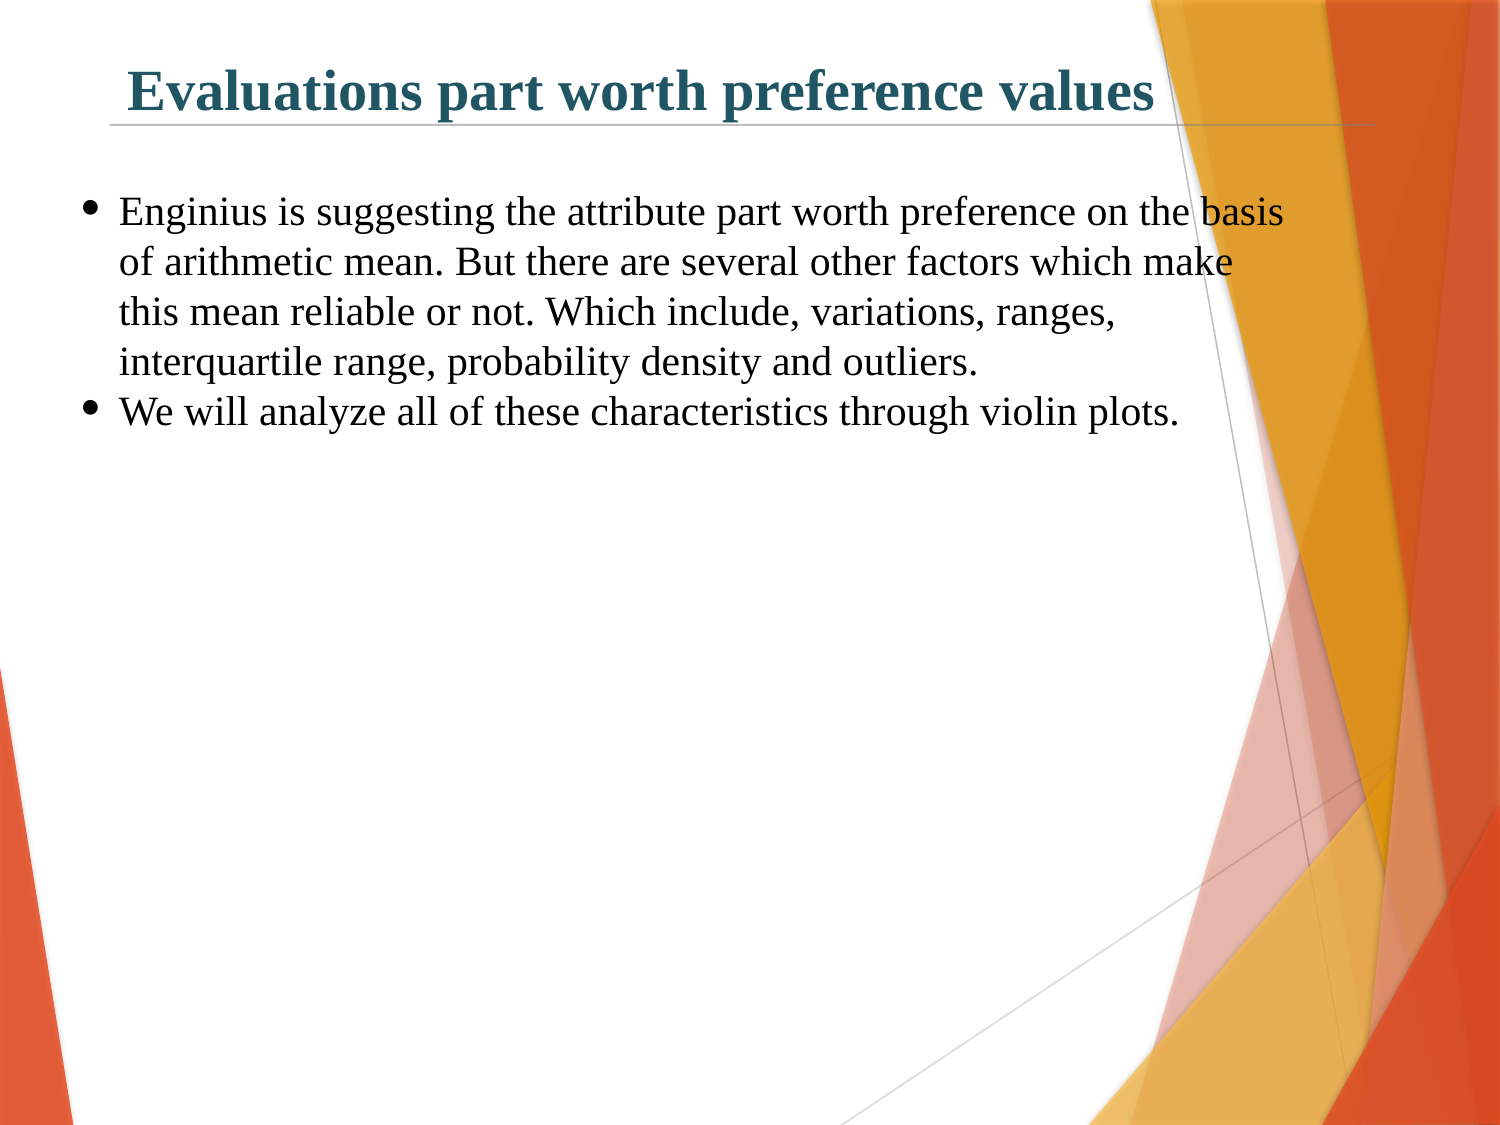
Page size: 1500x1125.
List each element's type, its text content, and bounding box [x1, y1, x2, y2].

text_box [101, 1046, 1352, 1110]
text_box Enginius is suggesting the attribute part worth preference on the basis of arithmetic mean. But there are several other factors which make this mean reliable or not. Which include, variations, ranges, interquartile range, probability density and outliers. We will analyze all of these characteristics through violin plots. [64, 131, 1315, 642]
text_box Evaluations part worth preference values [112, 0, 1363, 123]
